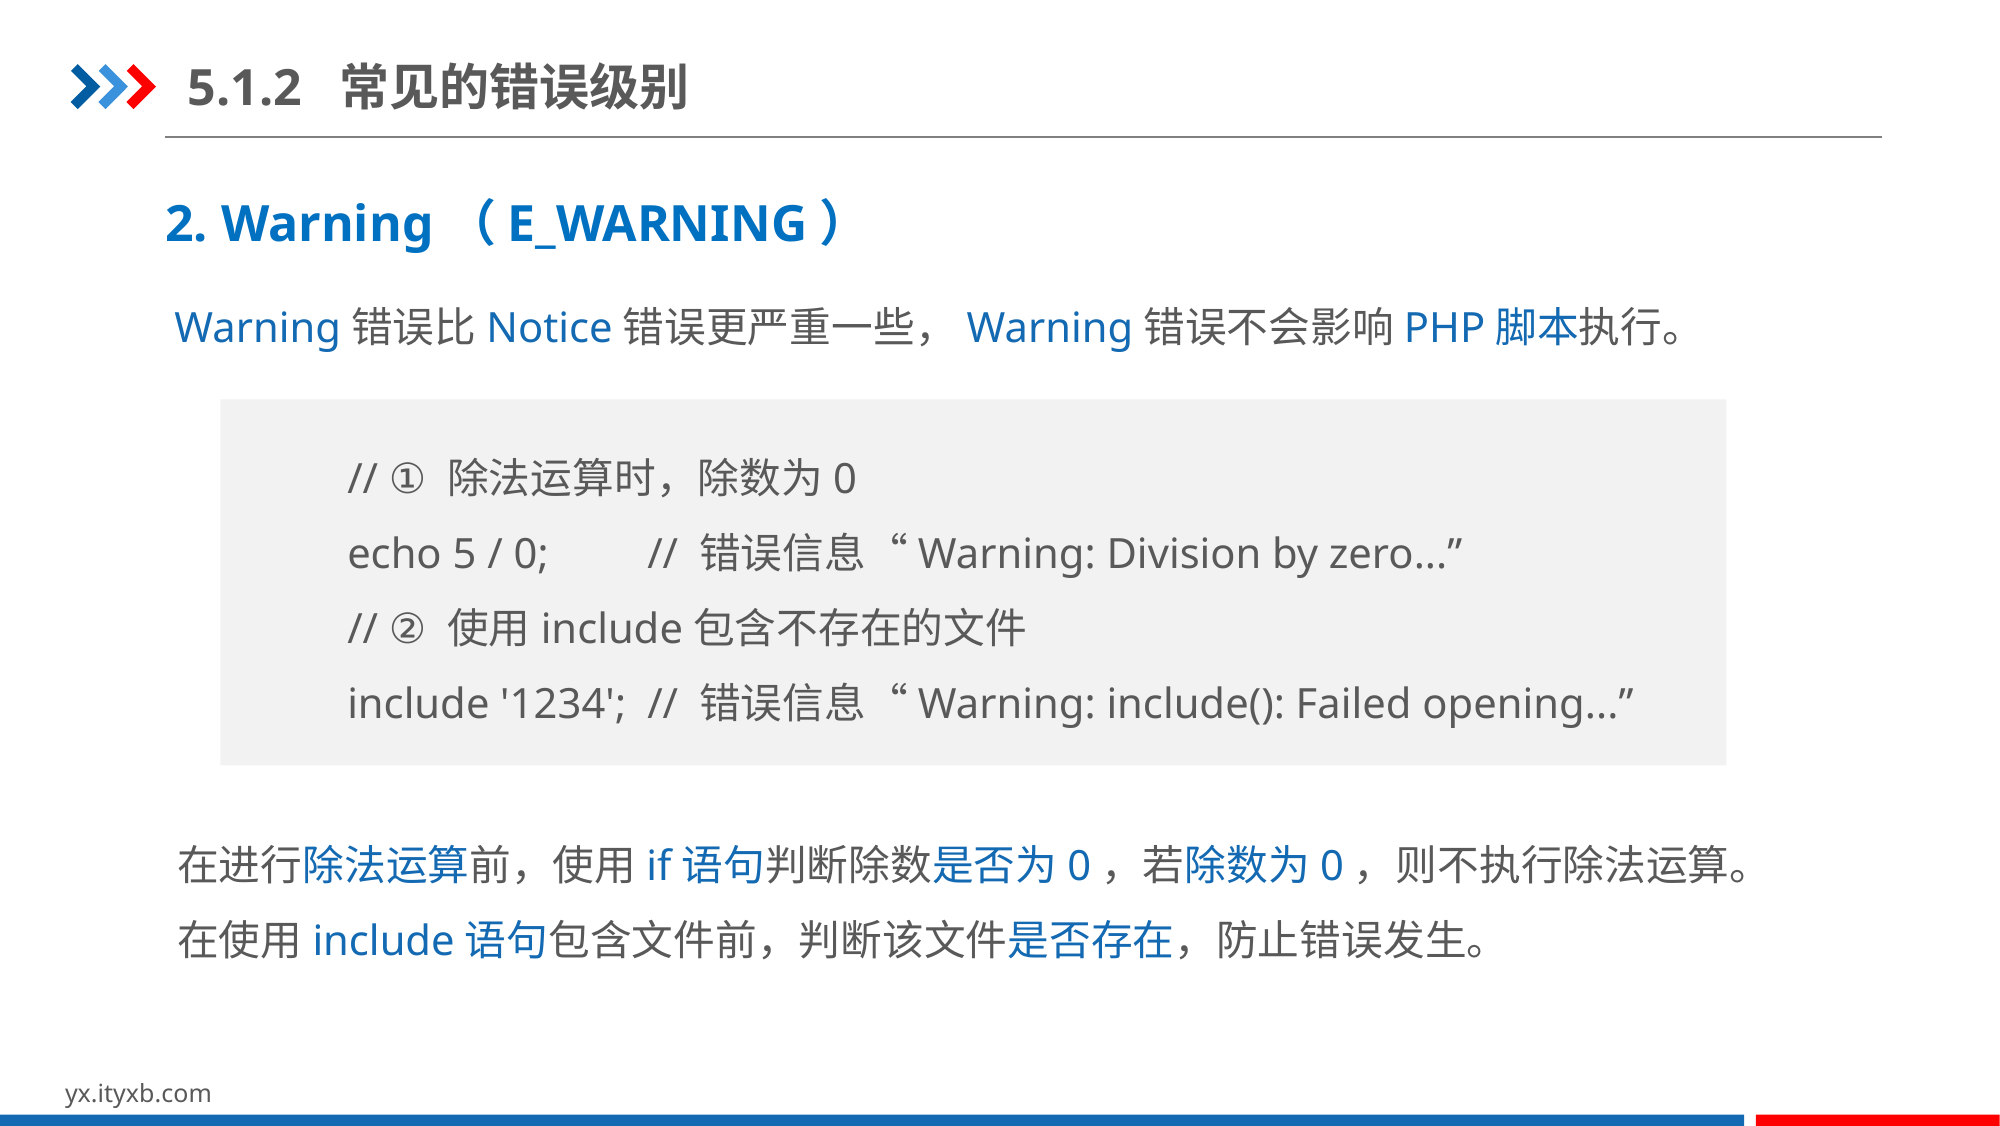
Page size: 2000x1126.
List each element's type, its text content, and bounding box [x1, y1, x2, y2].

text_box Warning错误比Notice错误更严重一些，Warning错误不会影响PHP脚本执行。 [159, 293, 1835, 359]
text_box [220, 399, 1727, 766]
text_box 在进行除法运算前，使用if语句判断除数是否为0，若除数为0，则不执行除法运算。在使用include语句包含文件前，判断该文件是否存在，防止错误发生。 [162, 806, 1746, 972]
text_box 2. Warning（E_WARNING） [150, 184, 918, 259]
text_box // ① 除法运算时，除数为0 echo 5 / 0; // 错误信息“Warning: Division by zero...” // ② 使用include包含不存在的文件 include '1234'; // 错误信息“Warning: include(): Failed opening...” [332, 419, 1649, 735]
text_box 5.1.2 常见的错误级别 [187, 43, 827, 127]
